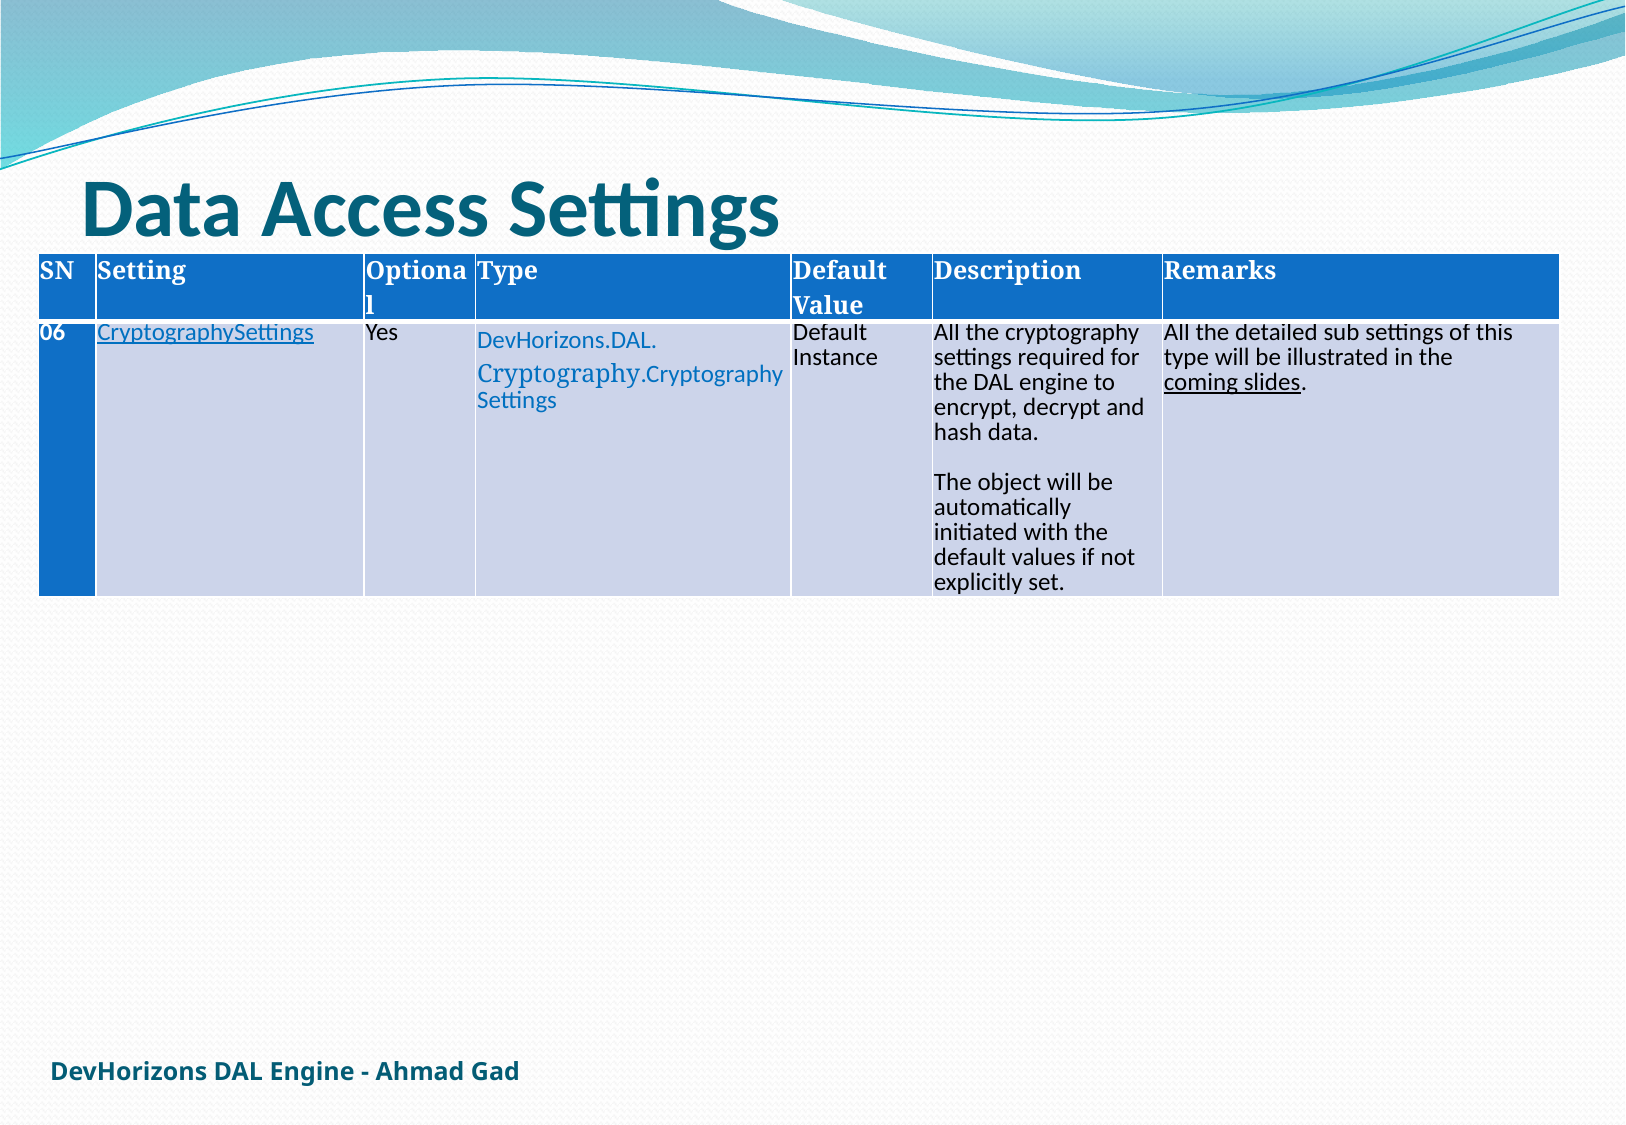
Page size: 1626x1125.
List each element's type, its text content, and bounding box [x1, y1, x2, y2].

table_header Description [933, 254, 1162, 319]
table_header Remarks [1163, 254, 1559, 319]
table_cell CryptographySettings [97, 324, 363, 596]
footer DevHorizons DAL Engine - Ahmad Gad [50, 1042, 1120, 1085]
table_header Type [476, 254, 790, 319]
table_cell DevHorizons.DAL. Cryptography.CryptographySettings [476, 324, 790, 596]
table_header Optional [365, 254, 475, 319]
table_cell Yes [365, 324, 475, 596]
title Data Access Settings [81, 132, 1544, 252]
table_cell Default Instance [792, 324, 932, 596]
table_header Default Value [792, 254, 932, 319]
table_cell All the detailed sub settings of this type will be illustrated in the coming slides. [1163, 324, 1559, 596]
table_header Setting [97, 254, 363, 319]
table_cell 06 [39, 324, 95, 596]
table_cell All the cryptography settings required for the DAL engine to encrypt, decrypt and hash data. The object will be automatically initiated with the default values if not explicitly set. [933, 324, 1162, 596]
table_header SN [39, 254, 95, 319]
